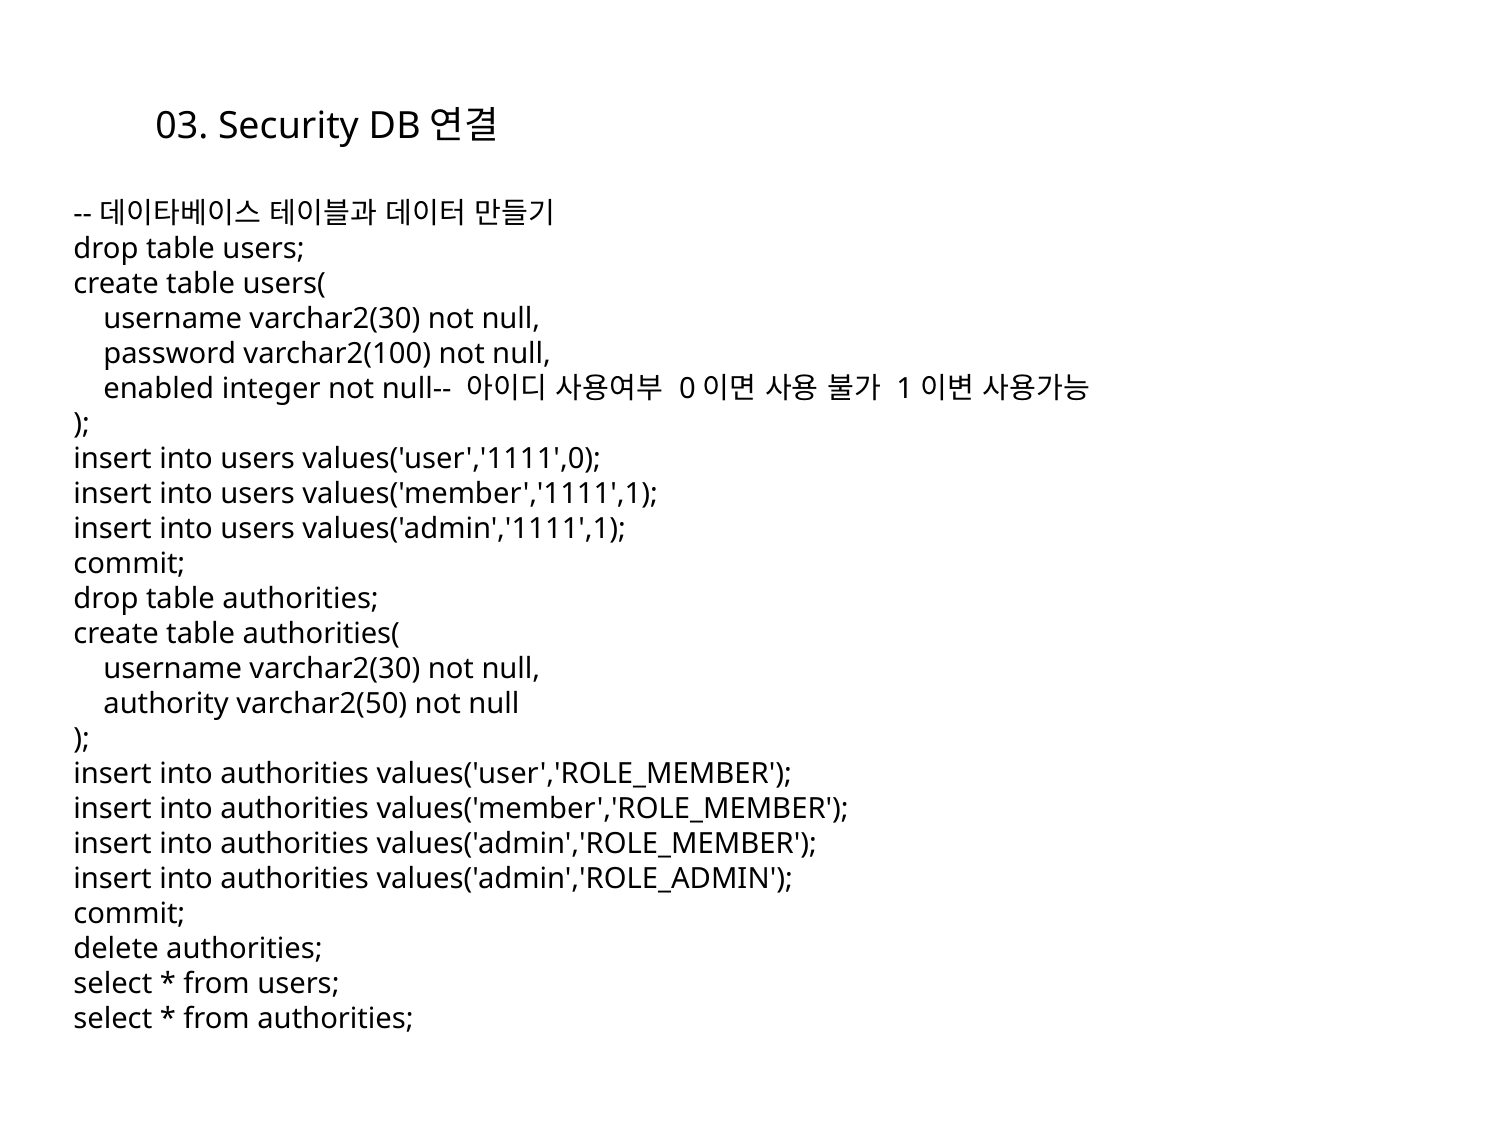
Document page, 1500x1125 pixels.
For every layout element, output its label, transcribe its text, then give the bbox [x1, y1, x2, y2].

text_box --데이타베이스 테이블과 데이터 만들기 drop table users; create table users( username varchar2(30) not null, password varchar2(100) not null, enabled integer not null-- 아이디 사용여부 0이면 사용 불가 1이변 사용가능 ); insert into users values('user','1111',0); insert into users values('member','1111',1); insert into users values('admin','1111',1); commit; drop table authorities; create table authorities( username varchar2(30) not null, authority varchar2(50) not null ); insert into authorities values('user','ROLE_MEMBER'); insert into authorities values('member','ROLE_MEMBER'); insert into authorities values('admin','ROLE_MEMBER'); insert into authorities values('admin','ROLE_ADMIN'); commit; delete authorities; select * from users; select * from authorities; [58, 187, 1301, 1042]
text_box 03. Security DB연결 [140, 93, 563, 154]
